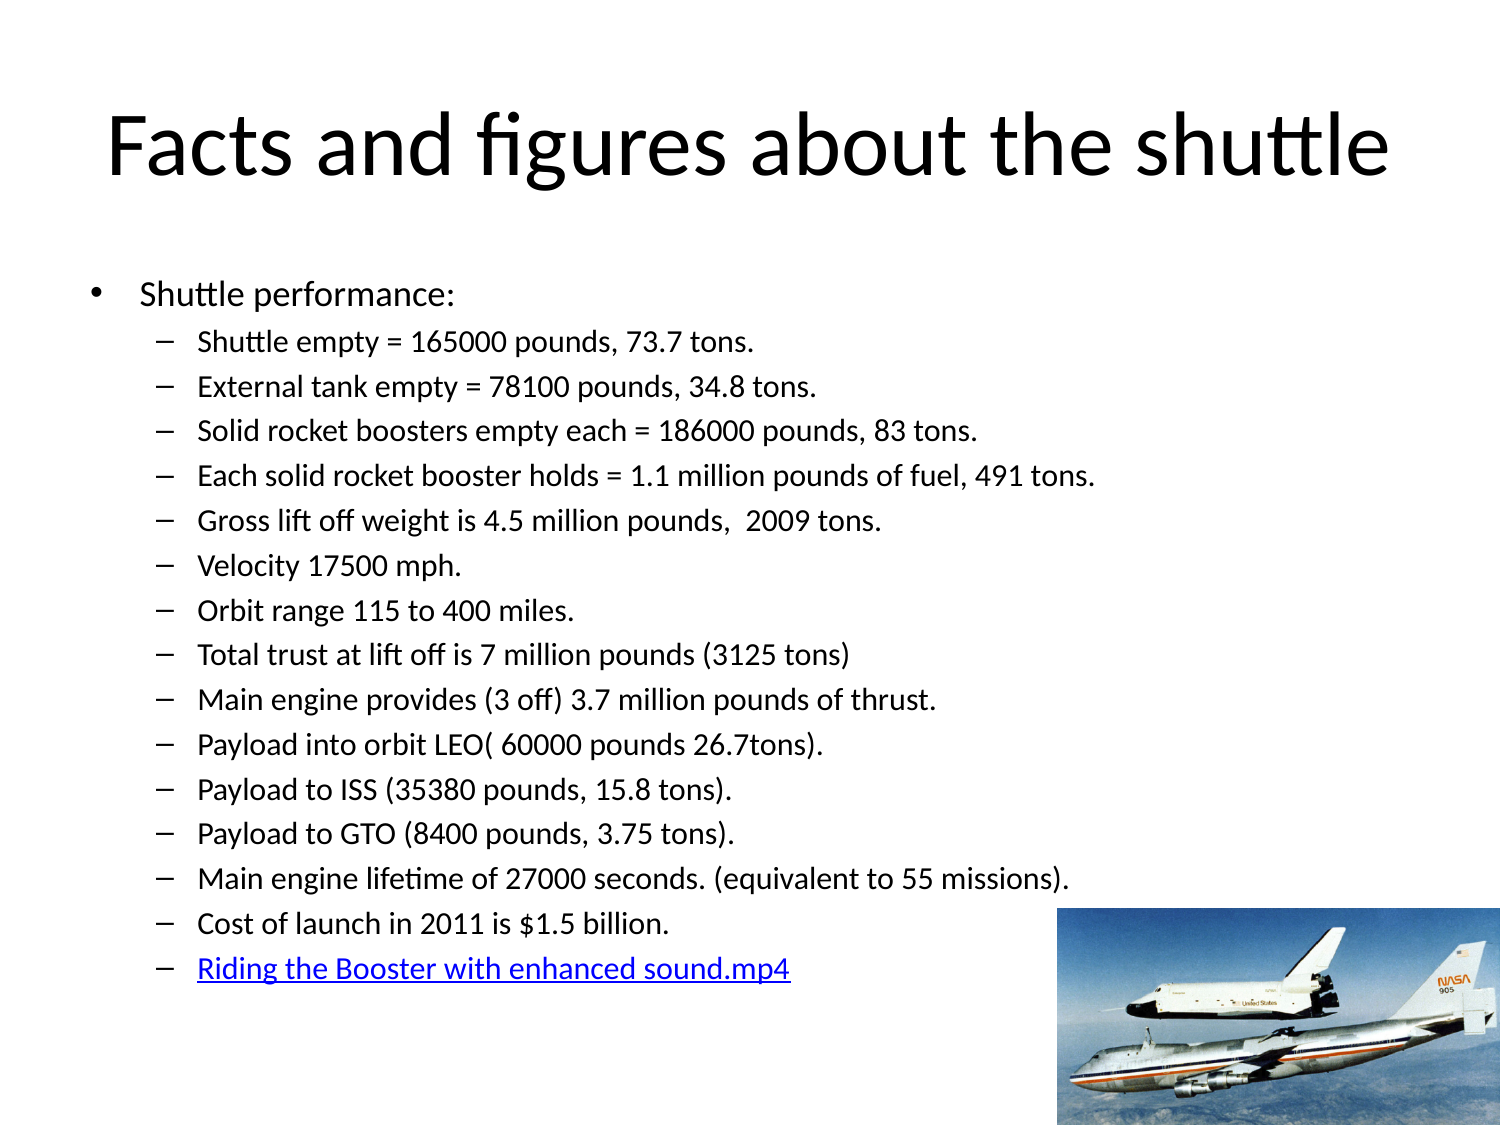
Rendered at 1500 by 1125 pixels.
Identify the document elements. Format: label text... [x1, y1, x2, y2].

picture [1056, 907, 1500, 1125]
title Facts and figures about the shuttle [75, 45, 1425, 233]
list Shuttle performance: Shuttle empty = 165000 pounds, 73.7 tons. External tank empty = 78100 pounds, 34.8 tons. Solid rocket boosters empty each = 186000 pounds, 83 tons. Each solid rocket booster holds = 1.1 million pounds of fuel, 491 tons. Gross lift off weight is 4.5 million pounds, 2009 tons. Velocity 17500 mph. Orbit range 115 to 400 miles. Total trust at lift off is 7 million pounds (3125 tons) Main engine provides (3 off) 3.7 million pounds of thrust. Payload into orbit LEO( 60000 pounds 26.7tons). Payload to ISS (35380 pounds, 15.8 tons). Payload to GTO (8400 pounds, 3.75 tons). Main engine lifetime of 27000 seconds. (equivalent to 55 missions). Cost of launch in 2011 is $1.5 billion. Riding the Booster with enhanced sound.mp4 [75, 262, 1425, 1005]
